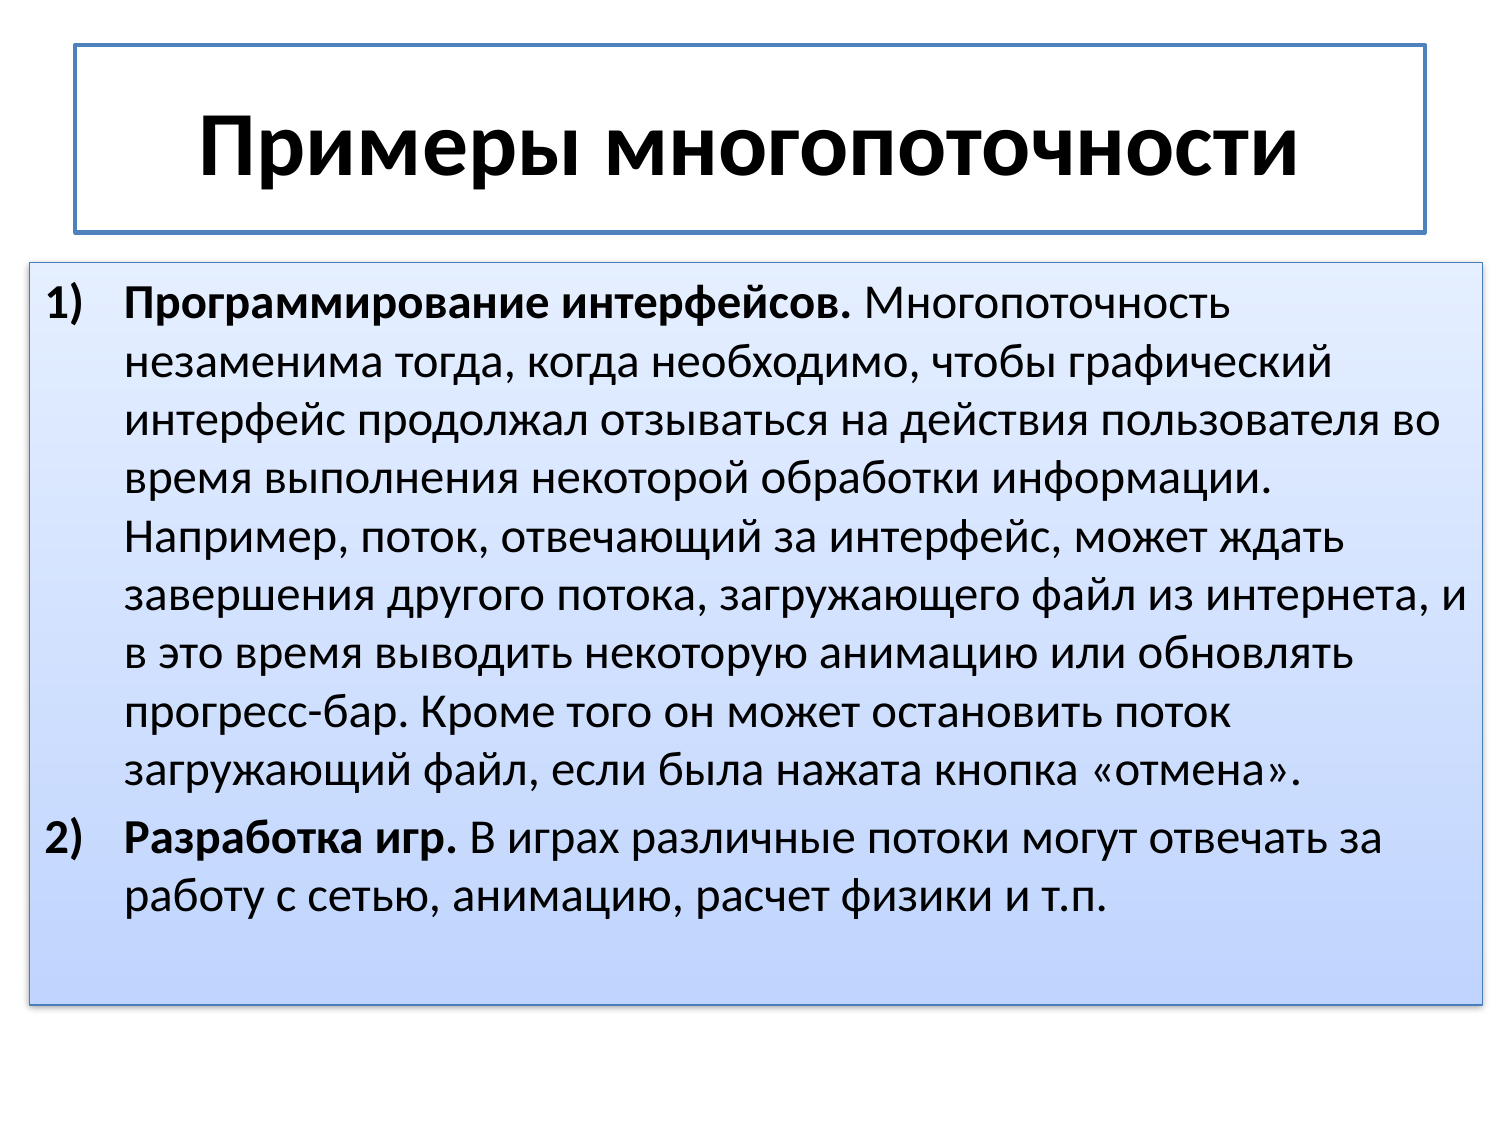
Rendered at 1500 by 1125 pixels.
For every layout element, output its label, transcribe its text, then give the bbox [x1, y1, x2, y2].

list Программирование интерфейсов. Многопоточность незаменима тогда, когда необходимо, чтобы графический интерфейс продолжал отзываться на действия пользователя во время выполнения некоторой обработки информации. Например, поток, отвечающий за интерфейс, может ждать завершения другого потока, загружающего файл из интернета, и в это время выводить некоторую анимацию или обновлять прогресс-бар. Кроме того он может остановить поток загружающий файл, если была нажата кнопка «отмена». Разработка игр. В играх различные потоки могут отвечать за работу с сетью, анимацию, расчет физики и т.п. [29, 262, 1483, 1006]
title Примеры многопоточности [73, 43, 1427, 235]
